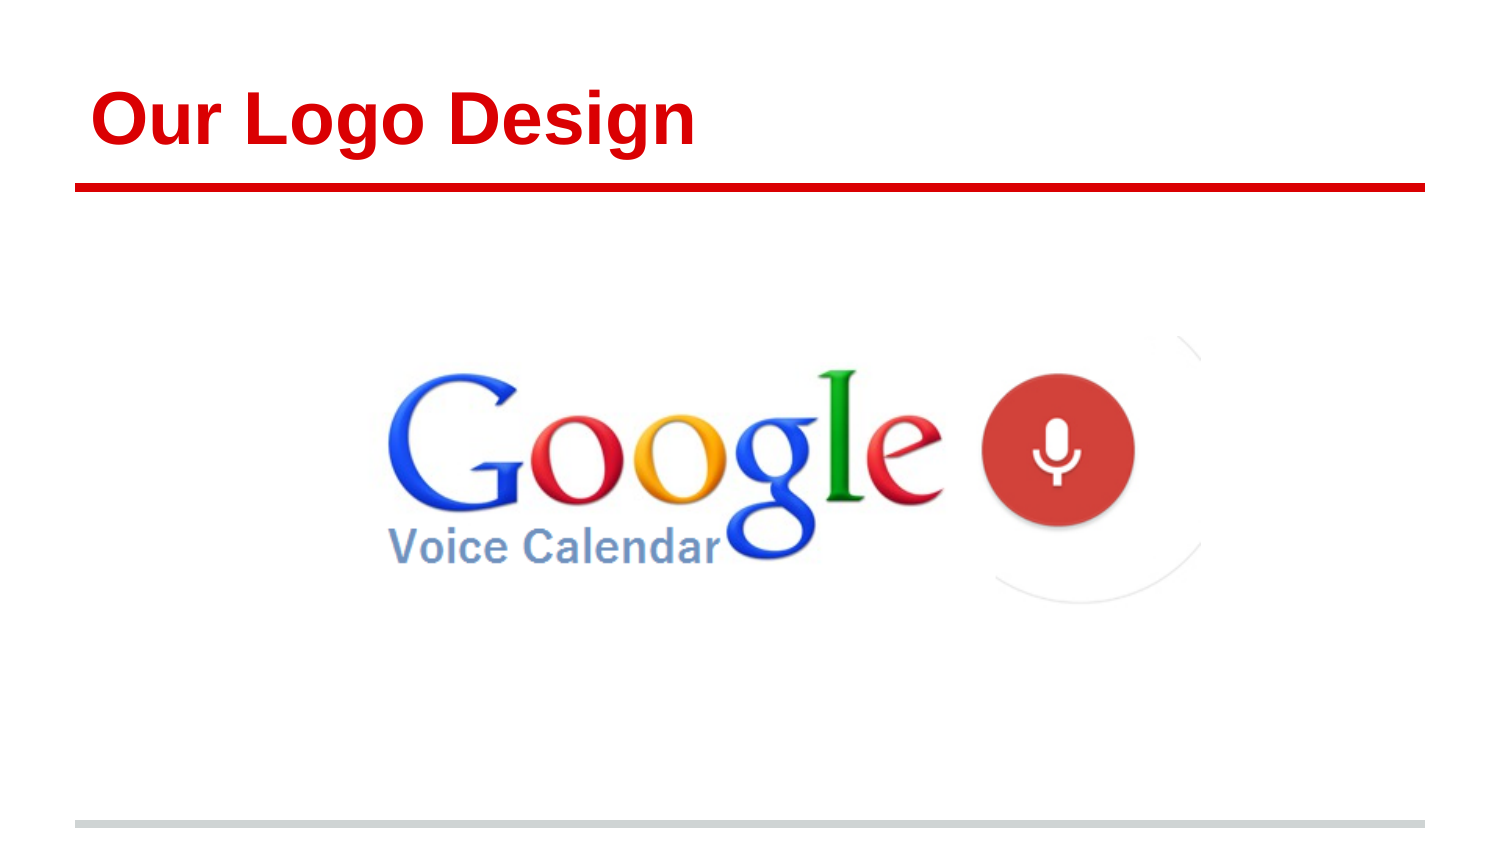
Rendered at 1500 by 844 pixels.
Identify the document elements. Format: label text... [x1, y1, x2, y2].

picture [334, 336, 1201, 623]
title Our Logo Design [75, 33, 1425, 175]
